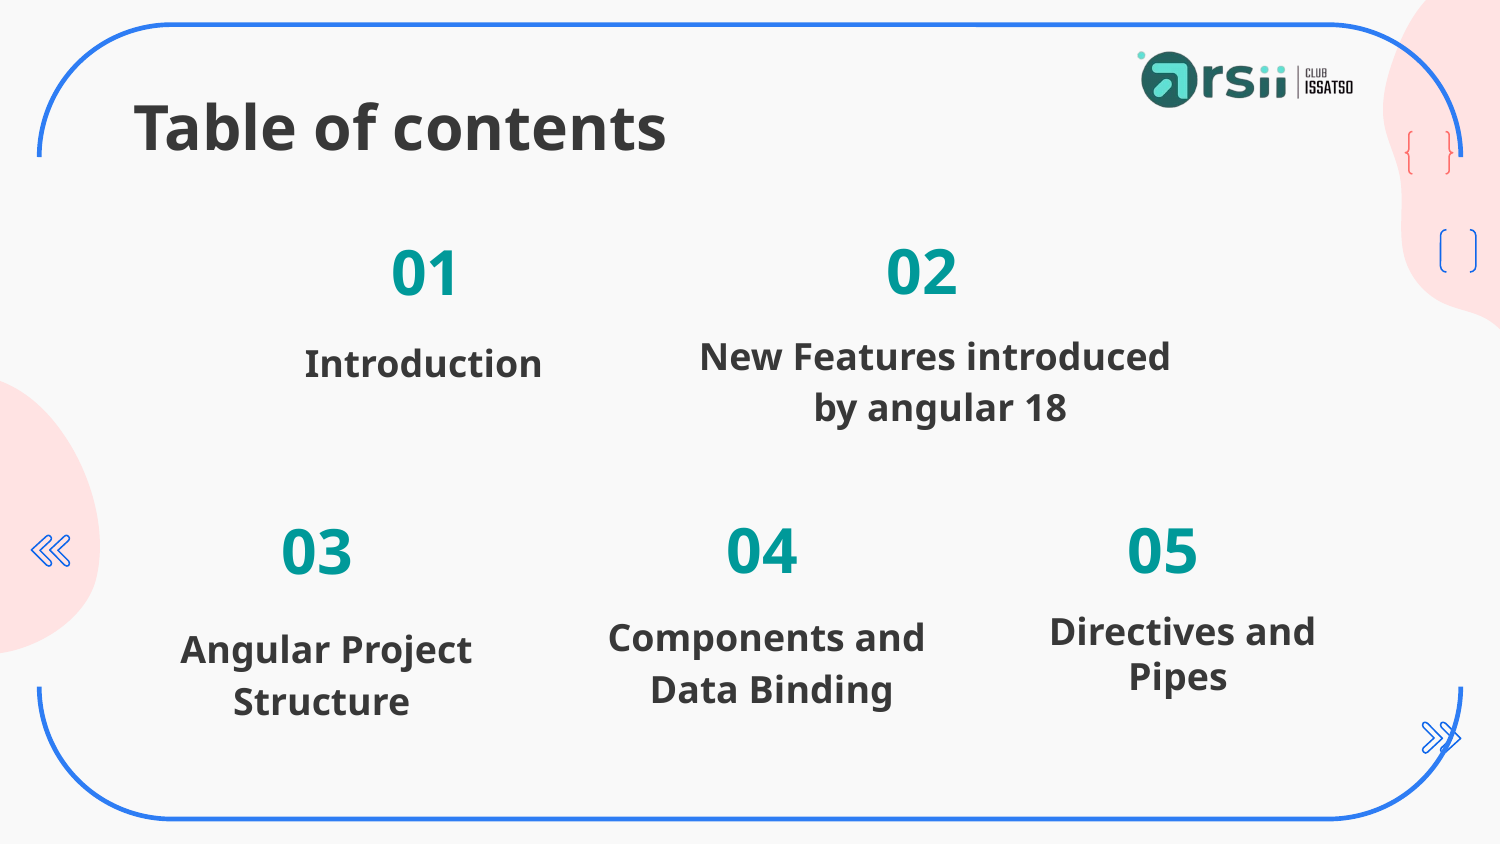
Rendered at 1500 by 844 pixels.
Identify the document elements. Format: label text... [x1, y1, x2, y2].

title Table of contents [118, 72, 1382, 167]
title 02 [871, 233, 993, 292]
subtitle Components and Data Binding [547, 604, 996, 727]
title 04 [711, 512, 832, 602]
text_box Directives and Pipes [1006, 600, 1360, 706]
text_box 05 [1112, 512, 1234, 600]
subtitle New Features introduced by angular 18 [635, 292, 1246, 445]
picture [1074, 5, 1435, 148]
title 01 [376, 234, 497, 320]
title 03 [266, 512, 387, 602]
subtitle Angular Project Structure [73, 615, 580, 738]
subtitle Introduction [235, 320, 614, 400]
